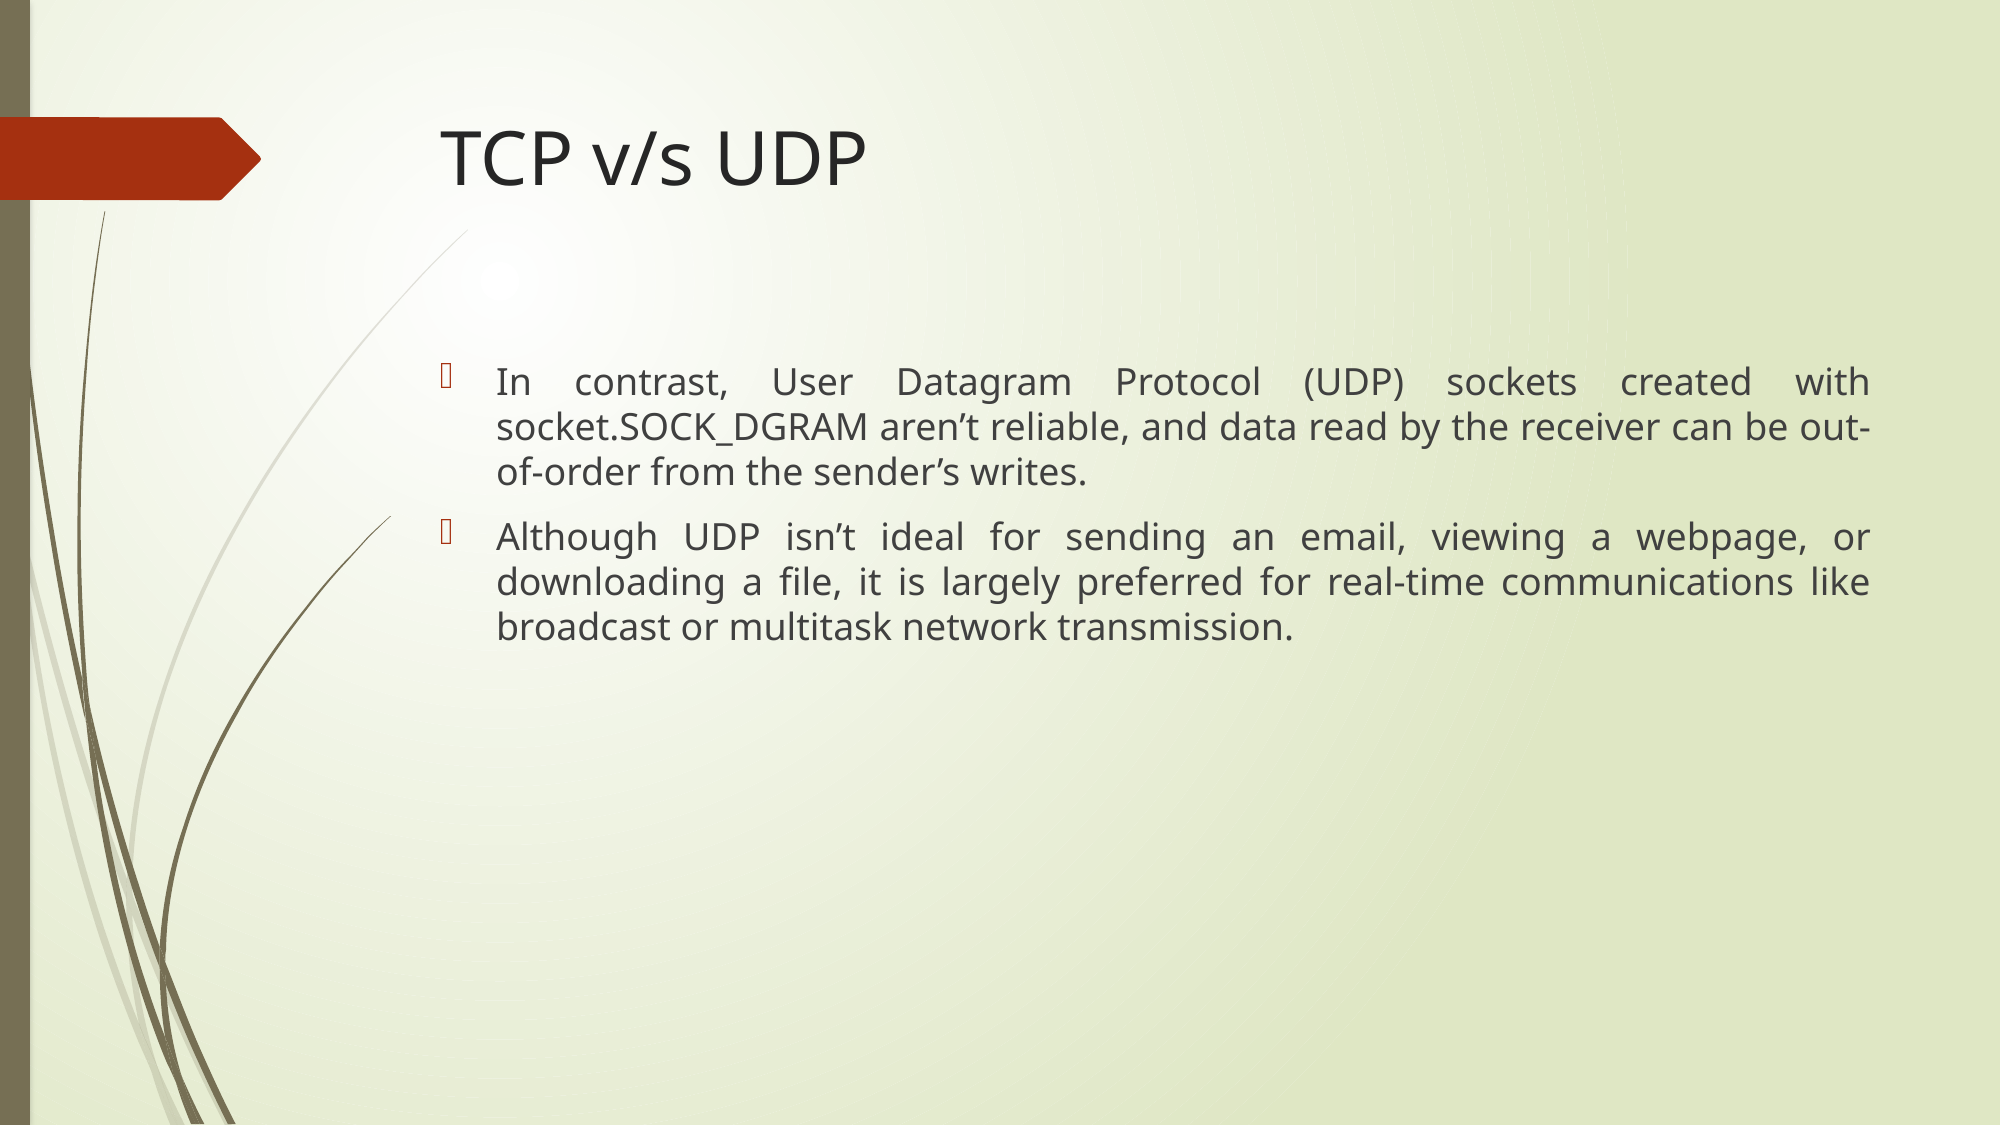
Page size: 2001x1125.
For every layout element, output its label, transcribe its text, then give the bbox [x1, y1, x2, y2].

list In contrast, User Datagram Protocol (UDP) sockets created with socket.SOCK_DGRAM aren’t reliable, and data read by the receiver can be out-of-order from the sender’s writes. Although UDP isn’t ideal for sending an email, viewing a webpage, or downloading a file, it is largely preferred for real-time communications like broadcast or multitask network transmission. [424, 350, 1888, 970]
title TCP v/s UDP [425, 102, 1888, 313]
